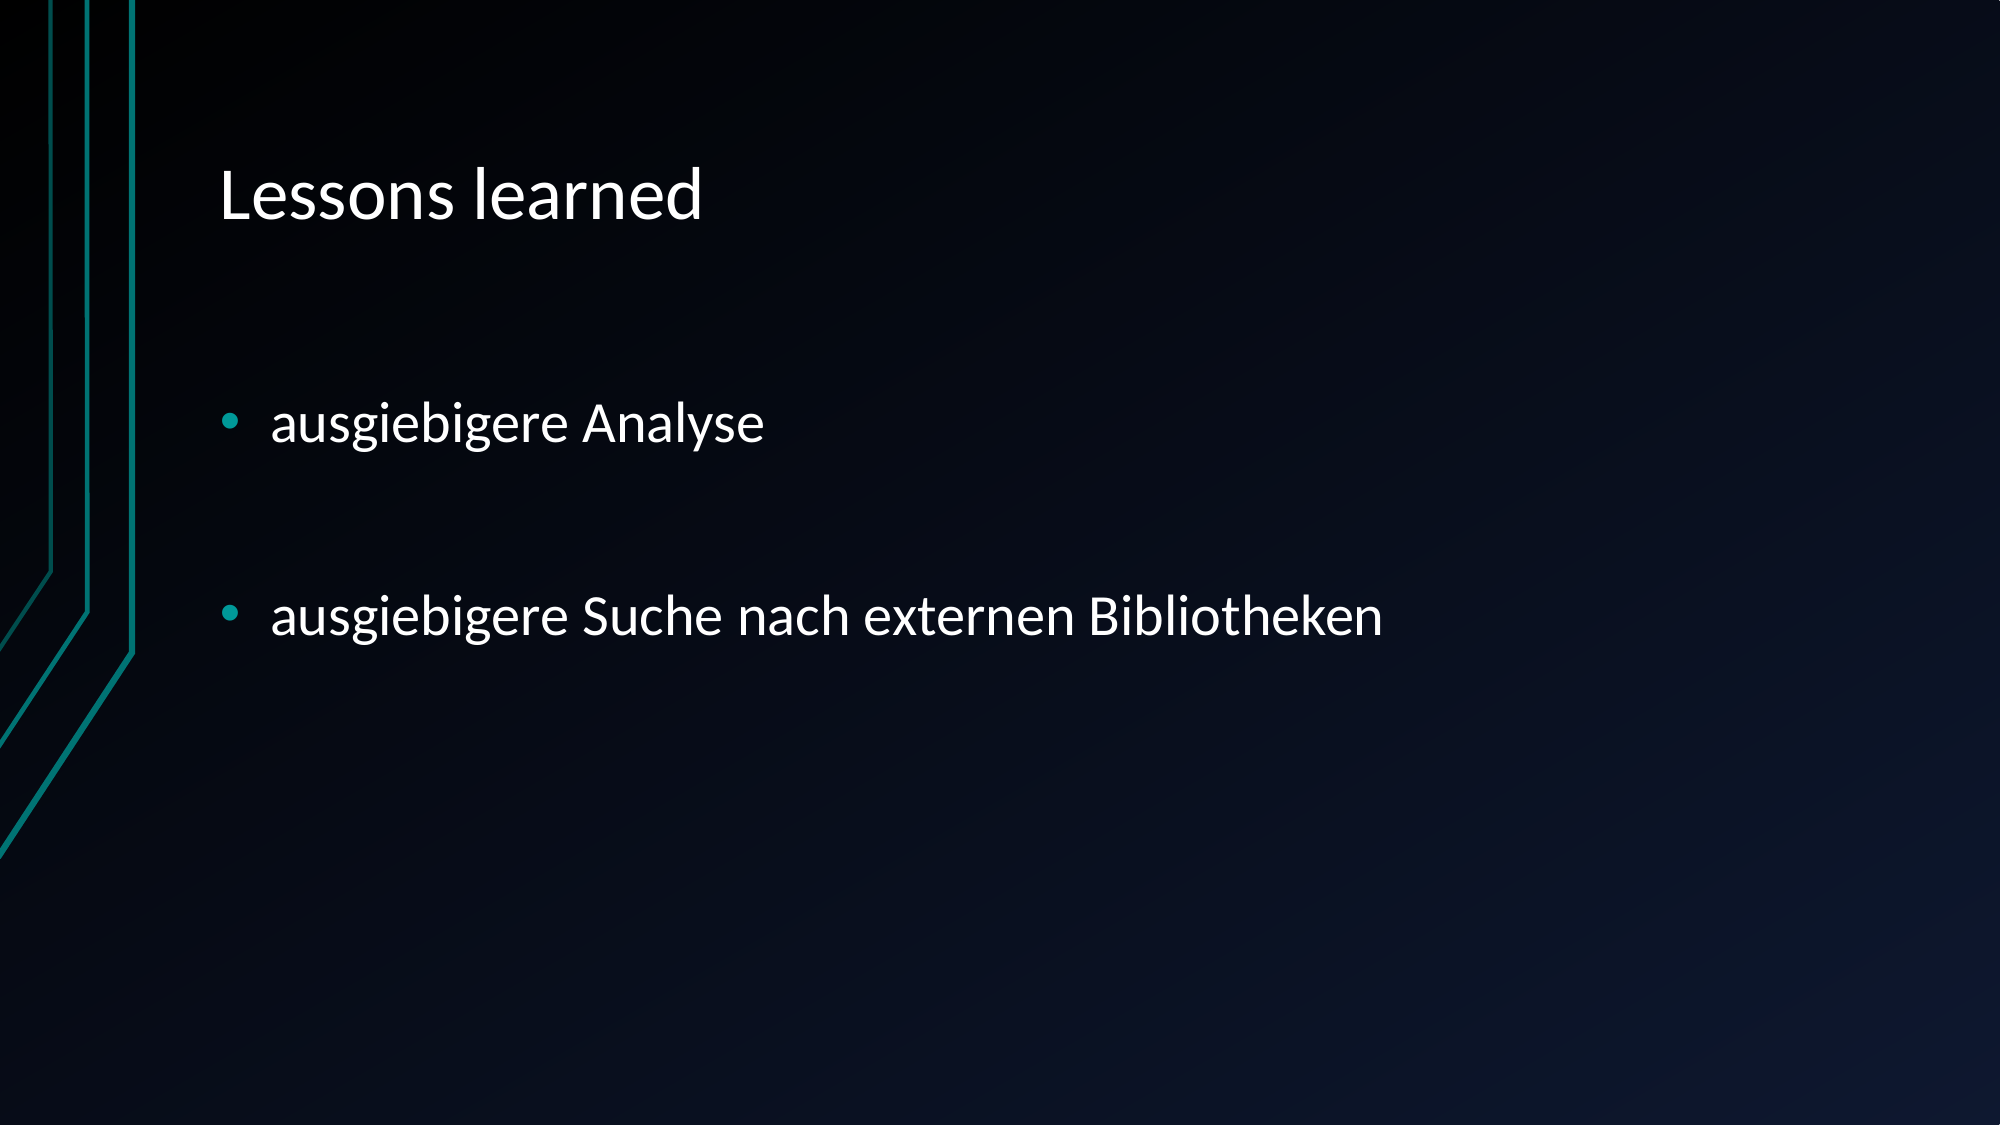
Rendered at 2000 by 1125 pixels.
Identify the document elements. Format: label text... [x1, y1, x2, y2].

list ausgiebigere Analyse ausgiebigere Suche nach externen Bibliotheken [199, 279, 1900, 1012]
title Lessons learned [199, 45, 1900, 246]
